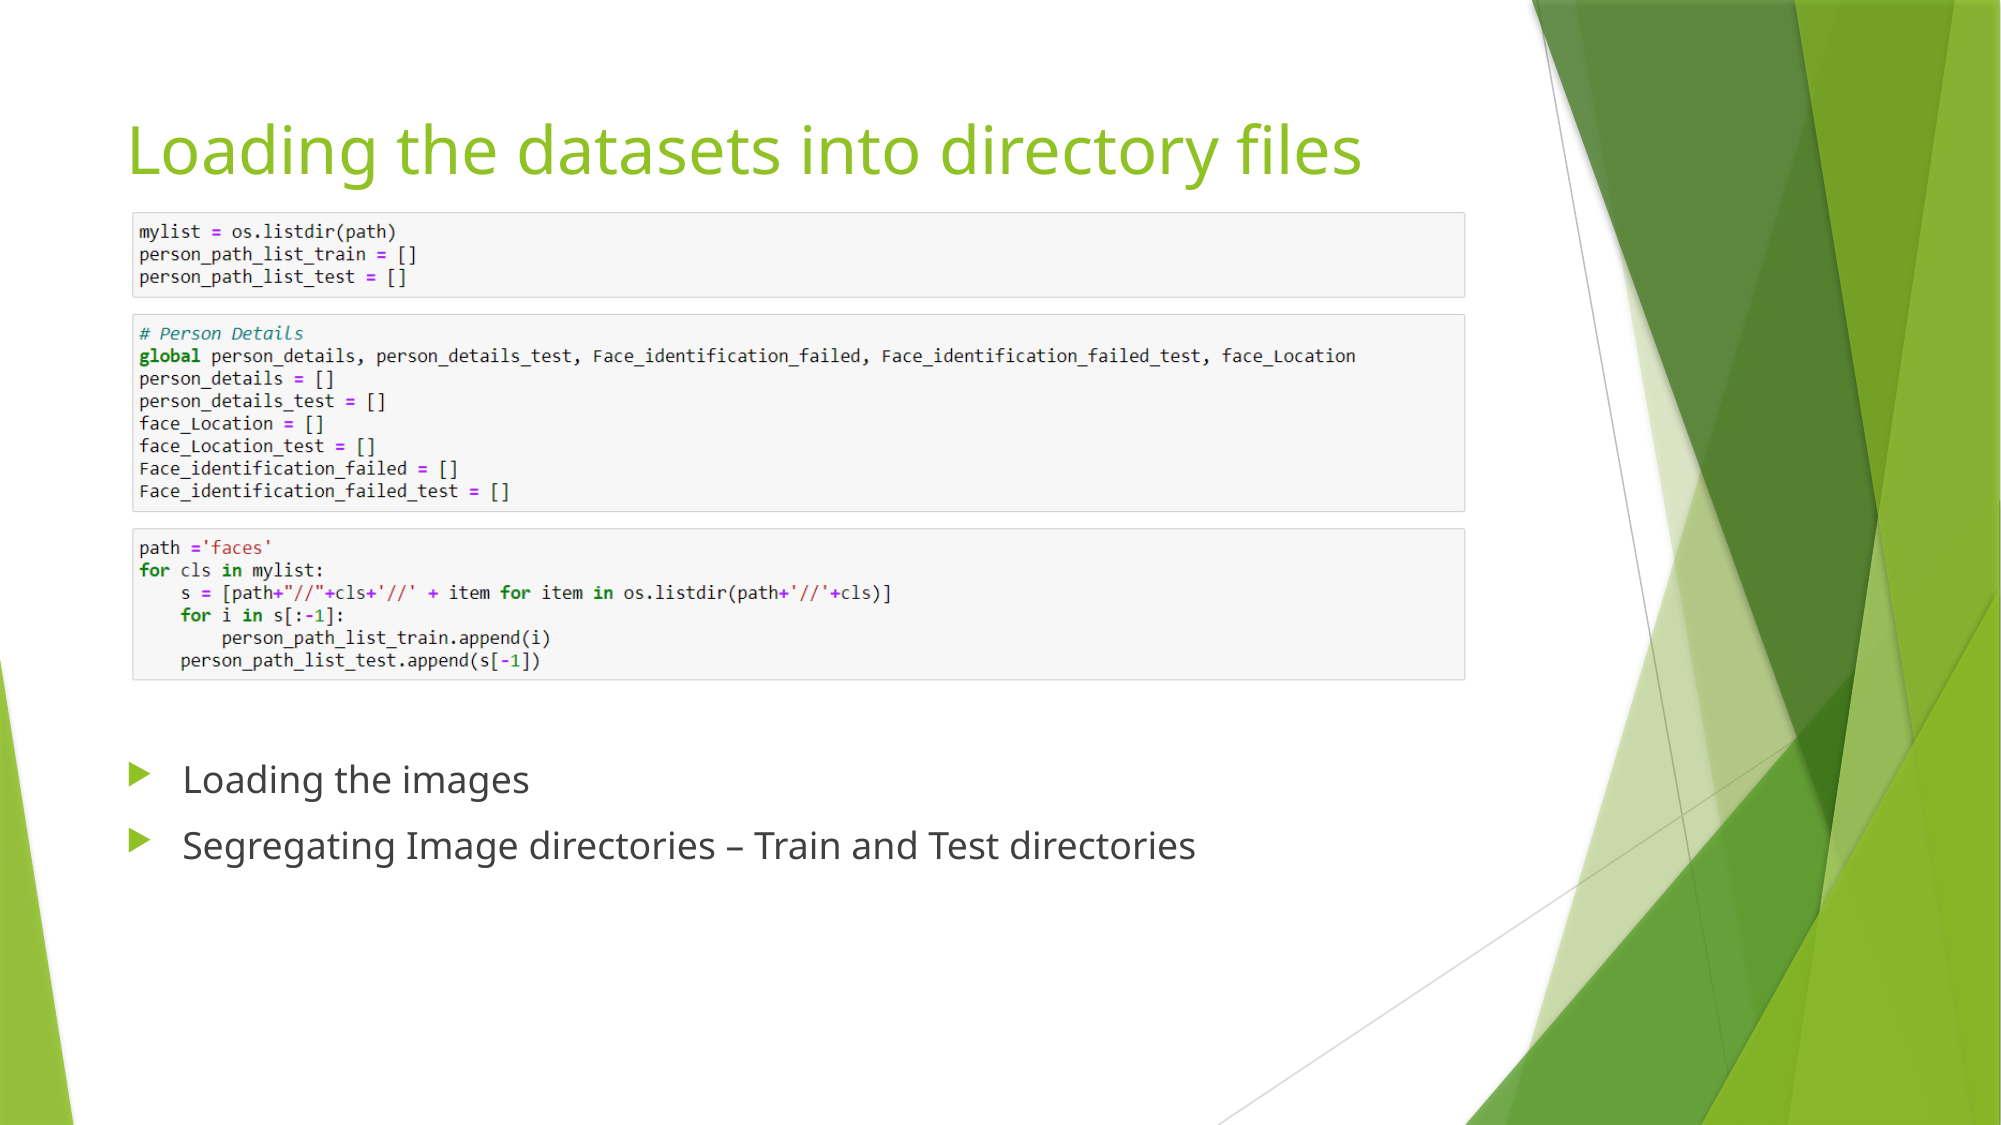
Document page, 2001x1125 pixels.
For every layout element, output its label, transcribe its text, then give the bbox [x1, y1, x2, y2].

list Loading the images Segregating Image directories – Train and Test directories [111, 748, 1522, 915]
title Loading the datasets into directory files [111, 99, 1522, 197]
picture [127, 209, 1475, 690]
